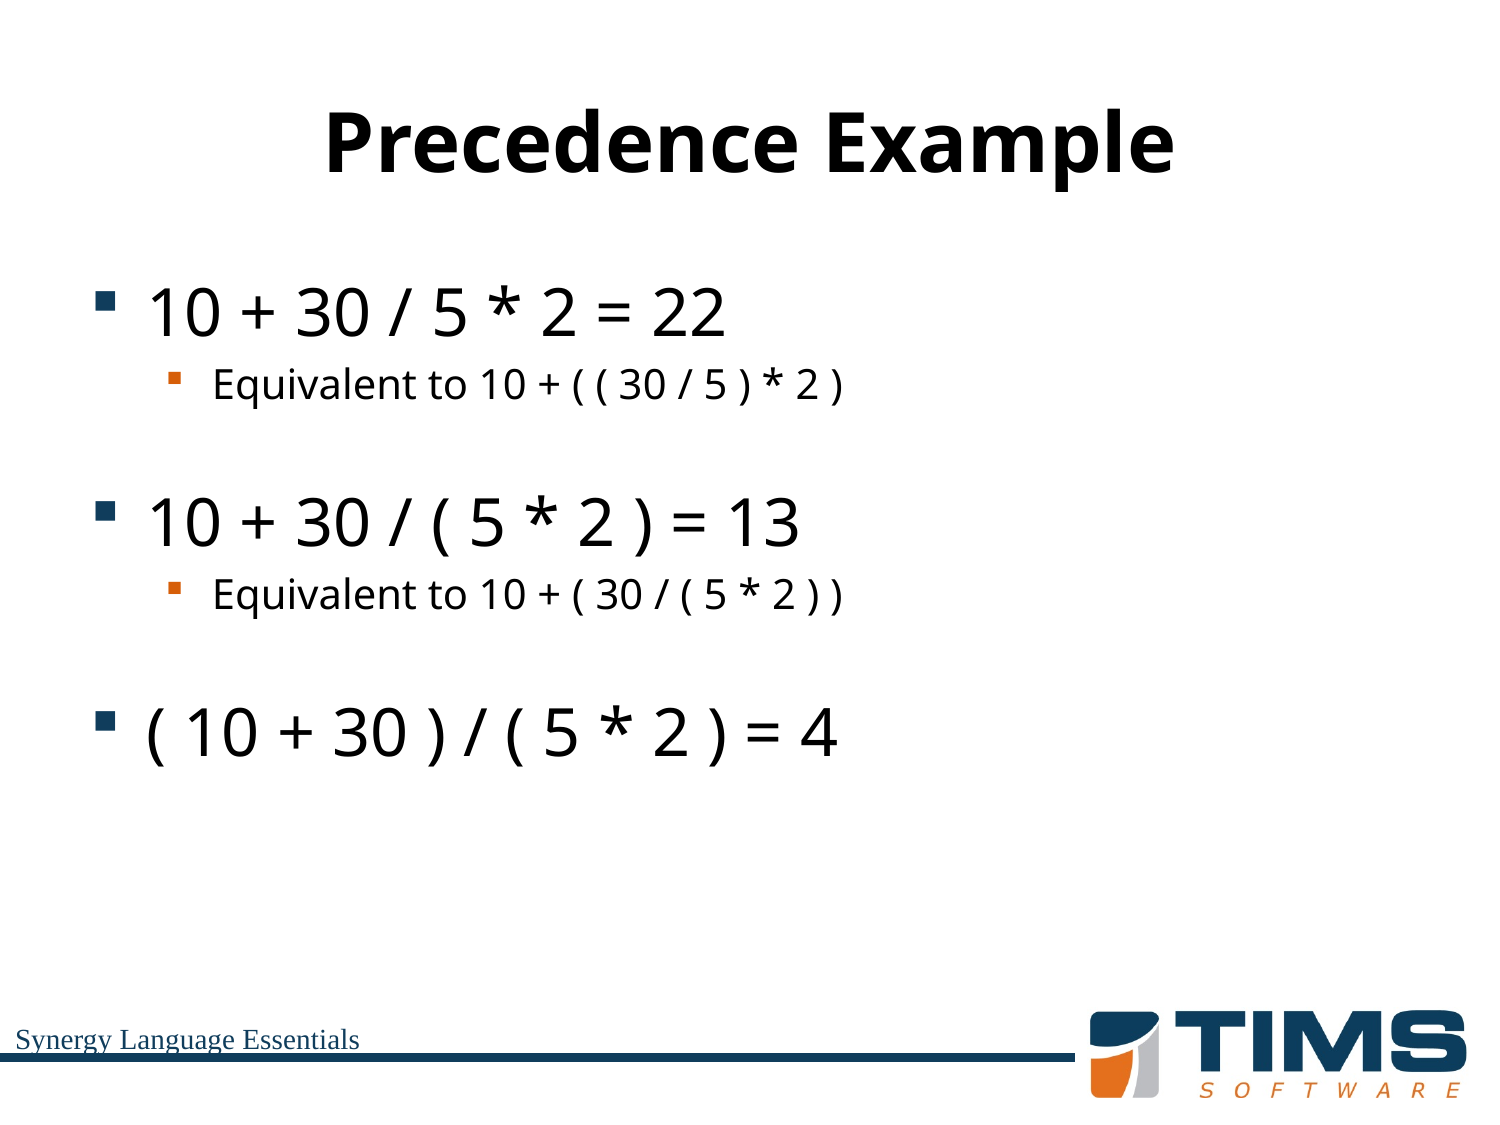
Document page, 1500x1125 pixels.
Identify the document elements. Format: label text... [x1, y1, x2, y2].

list 10 + 30 / 5 * 2 = 22 Equivalent to 10 + ( ( 30 / 5 ) * 2 ) 10 + 30 / ( 5 * 2 ) = 13 Equivalent to 10 + ( 30 / ( 5 * 2 ) ) ( 10 + 30 ) / ( 5 * 2 ) = 4 [75, 262, 1425, 1005]
picture [1087, 1007, 1469, 1098]
title Precedence Example [75, 45, 1425, 233]
footer Synergy Language Essentials [0, 1012, 650, 1088]
